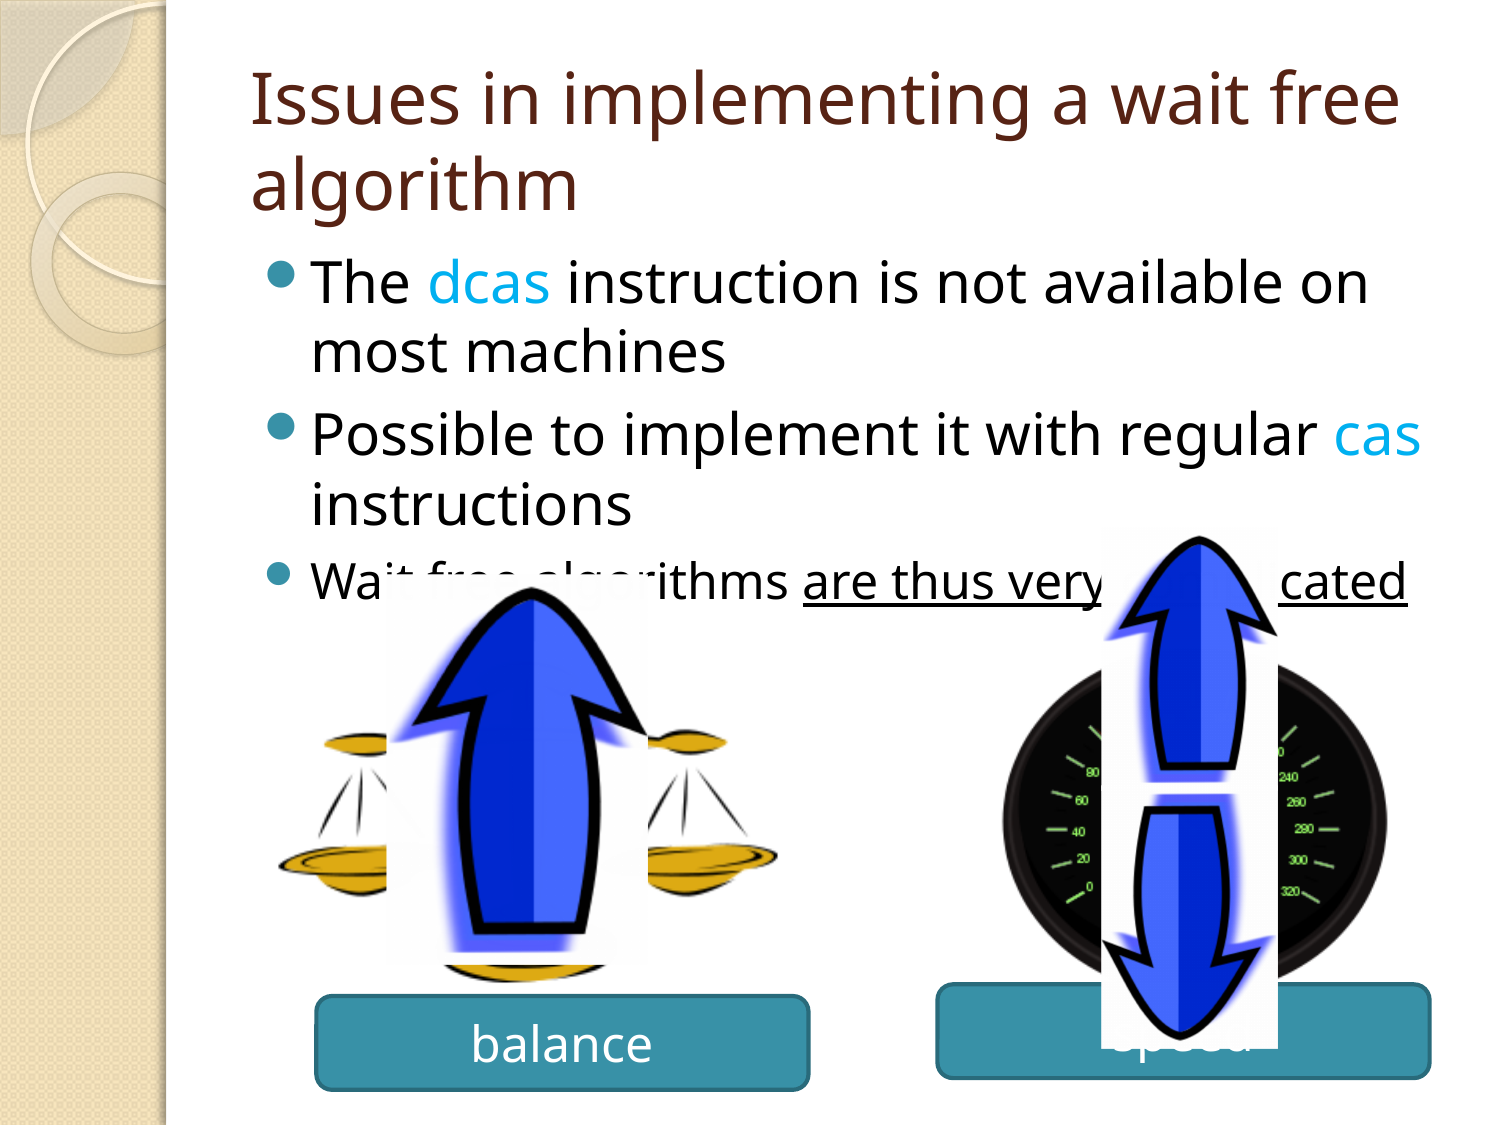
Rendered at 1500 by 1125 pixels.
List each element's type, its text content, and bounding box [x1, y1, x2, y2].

picture [269, 575, 786, 1000]
text_box speed [935, 982, 1432, 1081]
picture [995, 528, 1397, 1048]
title Issues in implementing a wait free algorithm [235, 45, 1466, 233]
text_box balance [314, 993, 811, 1092]
list The dcas instruction is not available on most machines Possible to implement it with regular cas instructions Wait free algorithms are thus very complicated [235, 237, 1466, 715]
